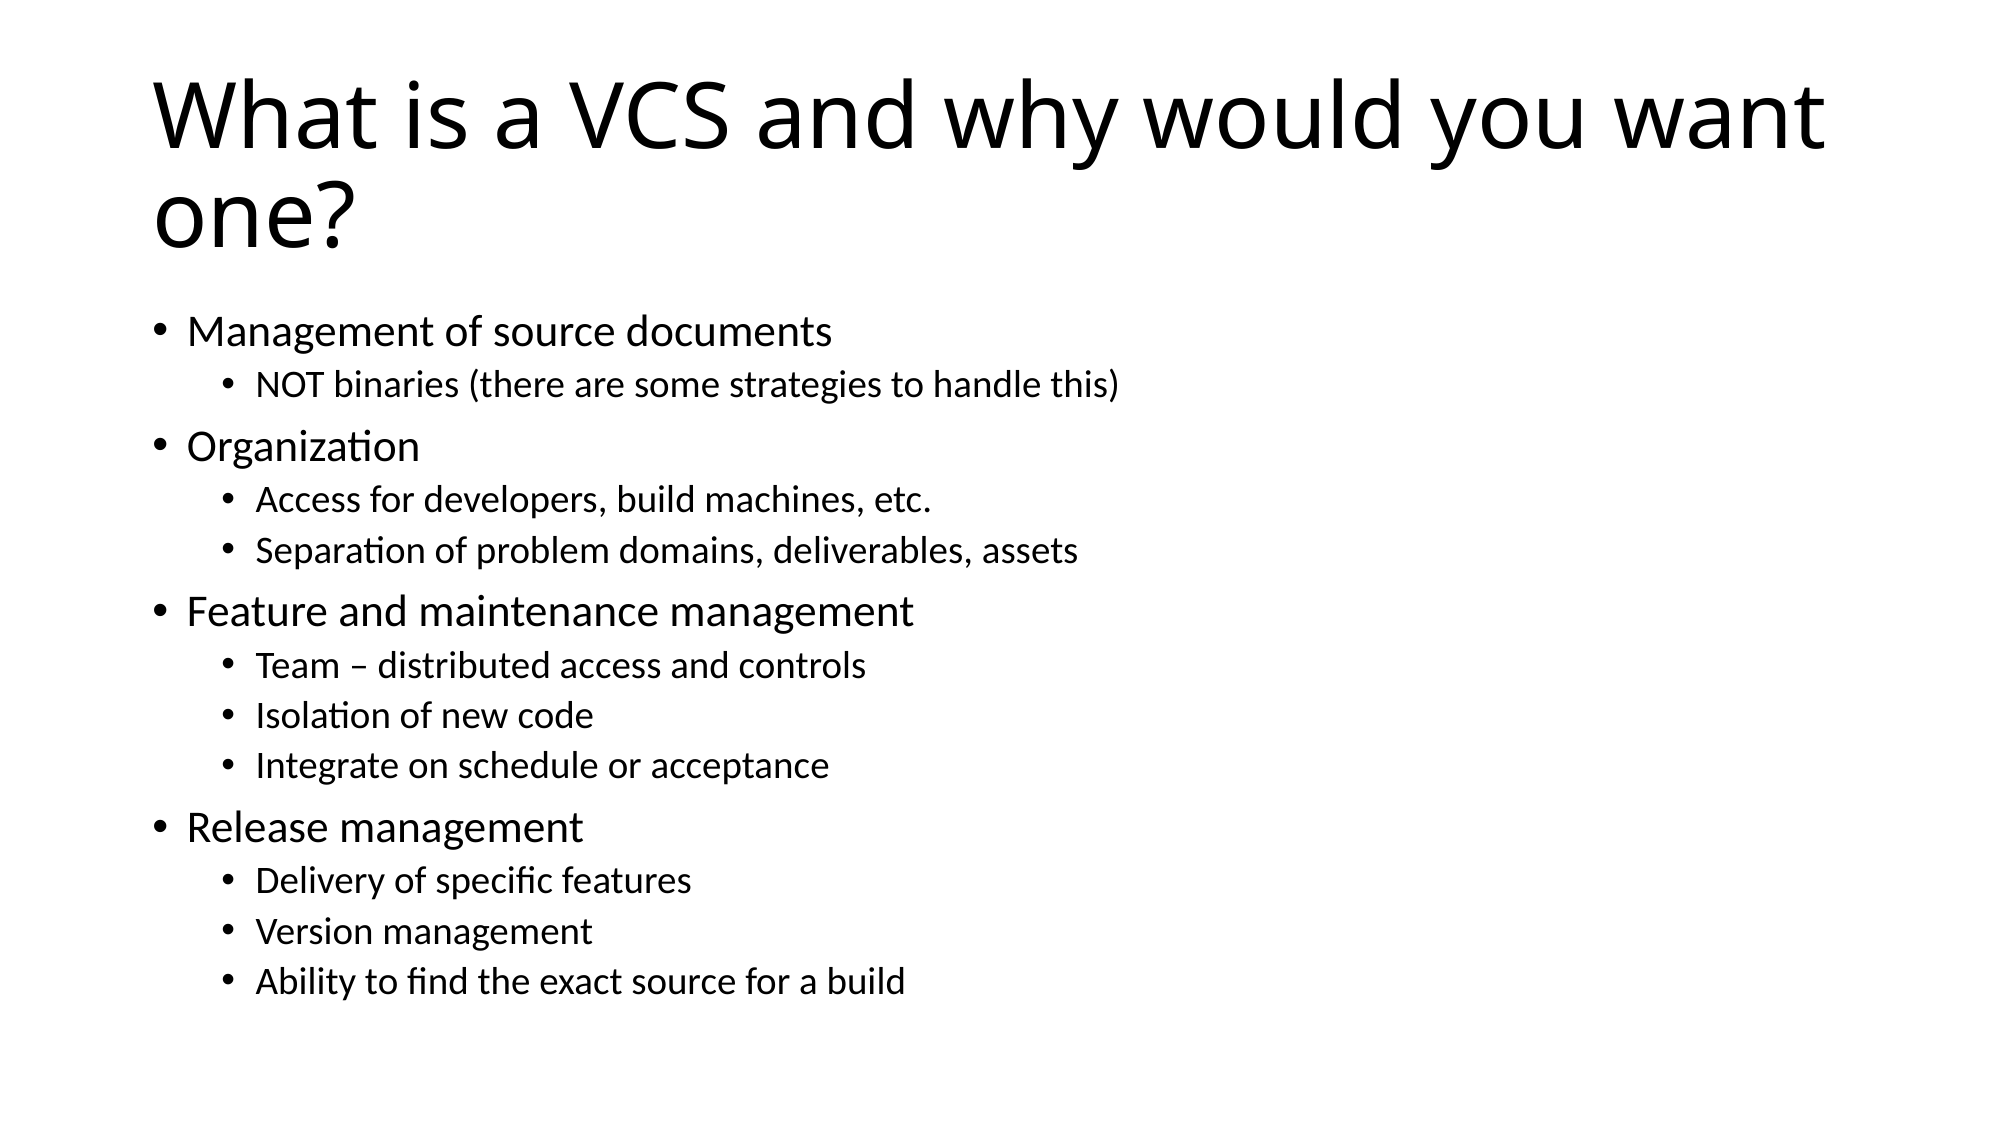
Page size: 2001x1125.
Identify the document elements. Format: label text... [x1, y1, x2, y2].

title What is a VCS and why would you want one? [137, 59, 1863, 278]
list Management of source documents NOT binaries (there are some strategies to handle this) Organization Access for developers, build machines, etc. Separation of problem domains, deliverables, assets Feature and maintenance management Team – distributed access and controls Isolation of new code Integrate on schedule or acceptance Release management Delivery of specific features Version management Ability to find the exact source for a build [137, 299, 1215, 1014]
